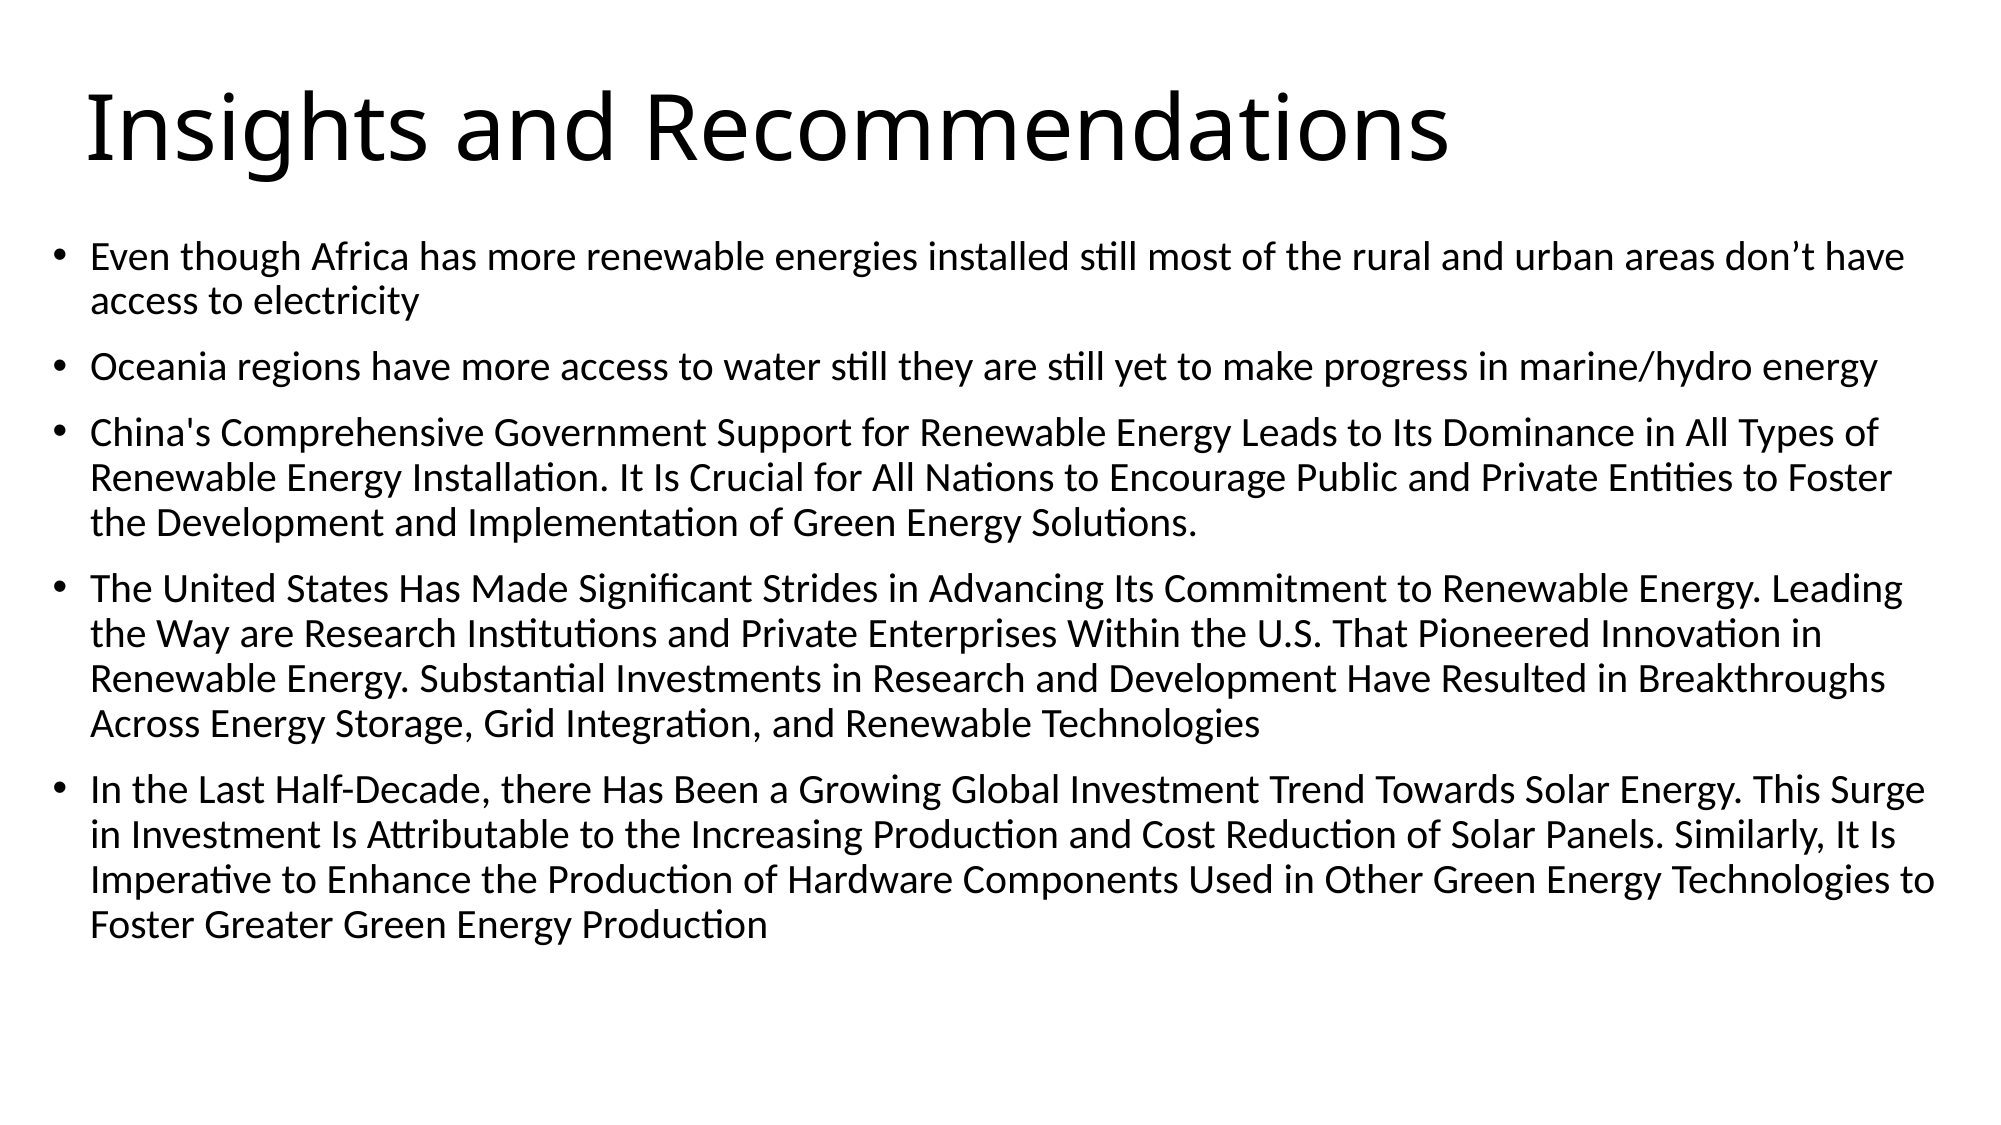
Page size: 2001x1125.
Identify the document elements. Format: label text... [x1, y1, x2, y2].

list Even though Africa has more renewable energies installed still most of the rural and urban areas don’t have access to electricity Oceania regions have more access to water still they are still yet to make progress in marine/hydro energy China's Comprehensive Government Support for Renewable Energy Leads to Its Dominance in All Types of Renewable Energy Installation. It Is Crucial for All Nations to Encourage Public and Private Entities to Foster the Development and Implementation of Green Energy Solutions. The United States Has Made Significant Strides in Advancing Its Commitment to Renewable Energy. Leading the Way are Research Institutions and Private Enterprises Within the U.S. That Pioneered Innovation in Renewable Energy. Substantial Investments in Research and Development Have Resulted in Breakthroughs Across Energy Storage, Grid Integration, and Renewable Technologies In the Last Half-Decade, there Has Been a Growing Global Investment Trend Towards Solar Energy. This Surge in Investment Is Attributable to the Increasing Production and Cost Reduction of Solar Panels. Similarly, It Is Imperative to Enhance the Production of Hardware Components Used in Other Green Energy Technologies to Foster Greater Green Energy Production [37, 226, 1961, 1082]
title Insights and Recommendations [70, 22, 1796, 226]
